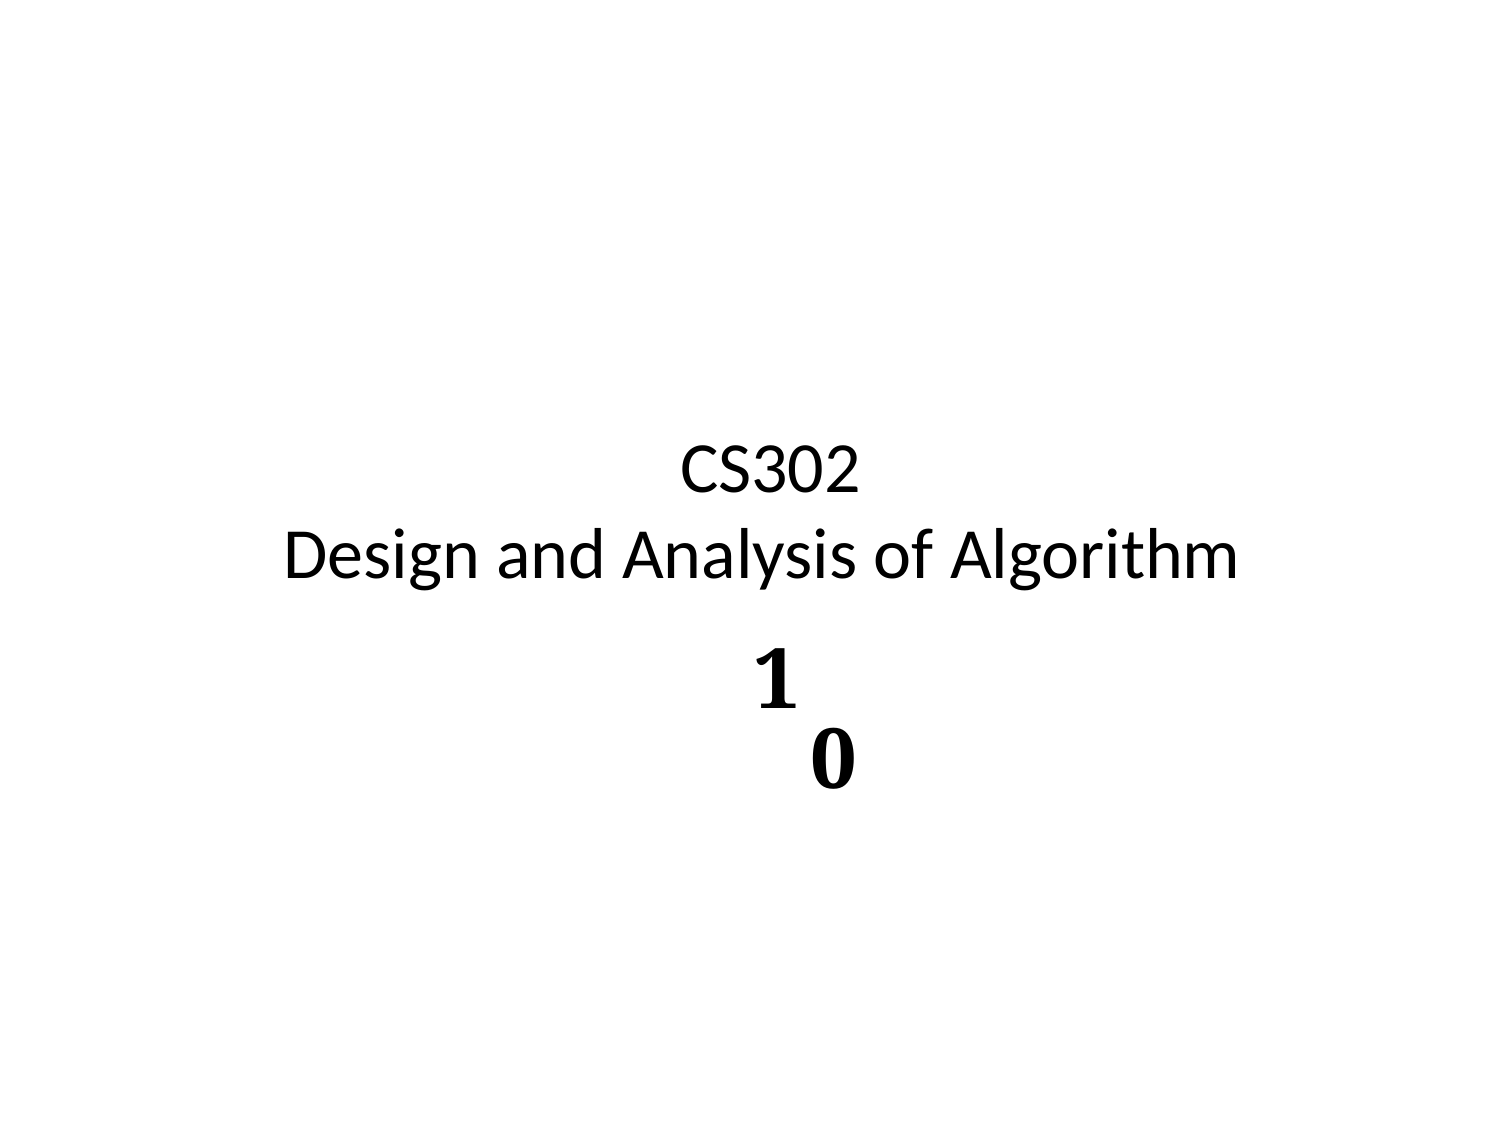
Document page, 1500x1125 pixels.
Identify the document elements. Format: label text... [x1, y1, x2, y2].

title CS302 Design and Analysis of Algorithm [162, 412, 1379, 602]
text_box 10 [739, 636, 850, 712]
